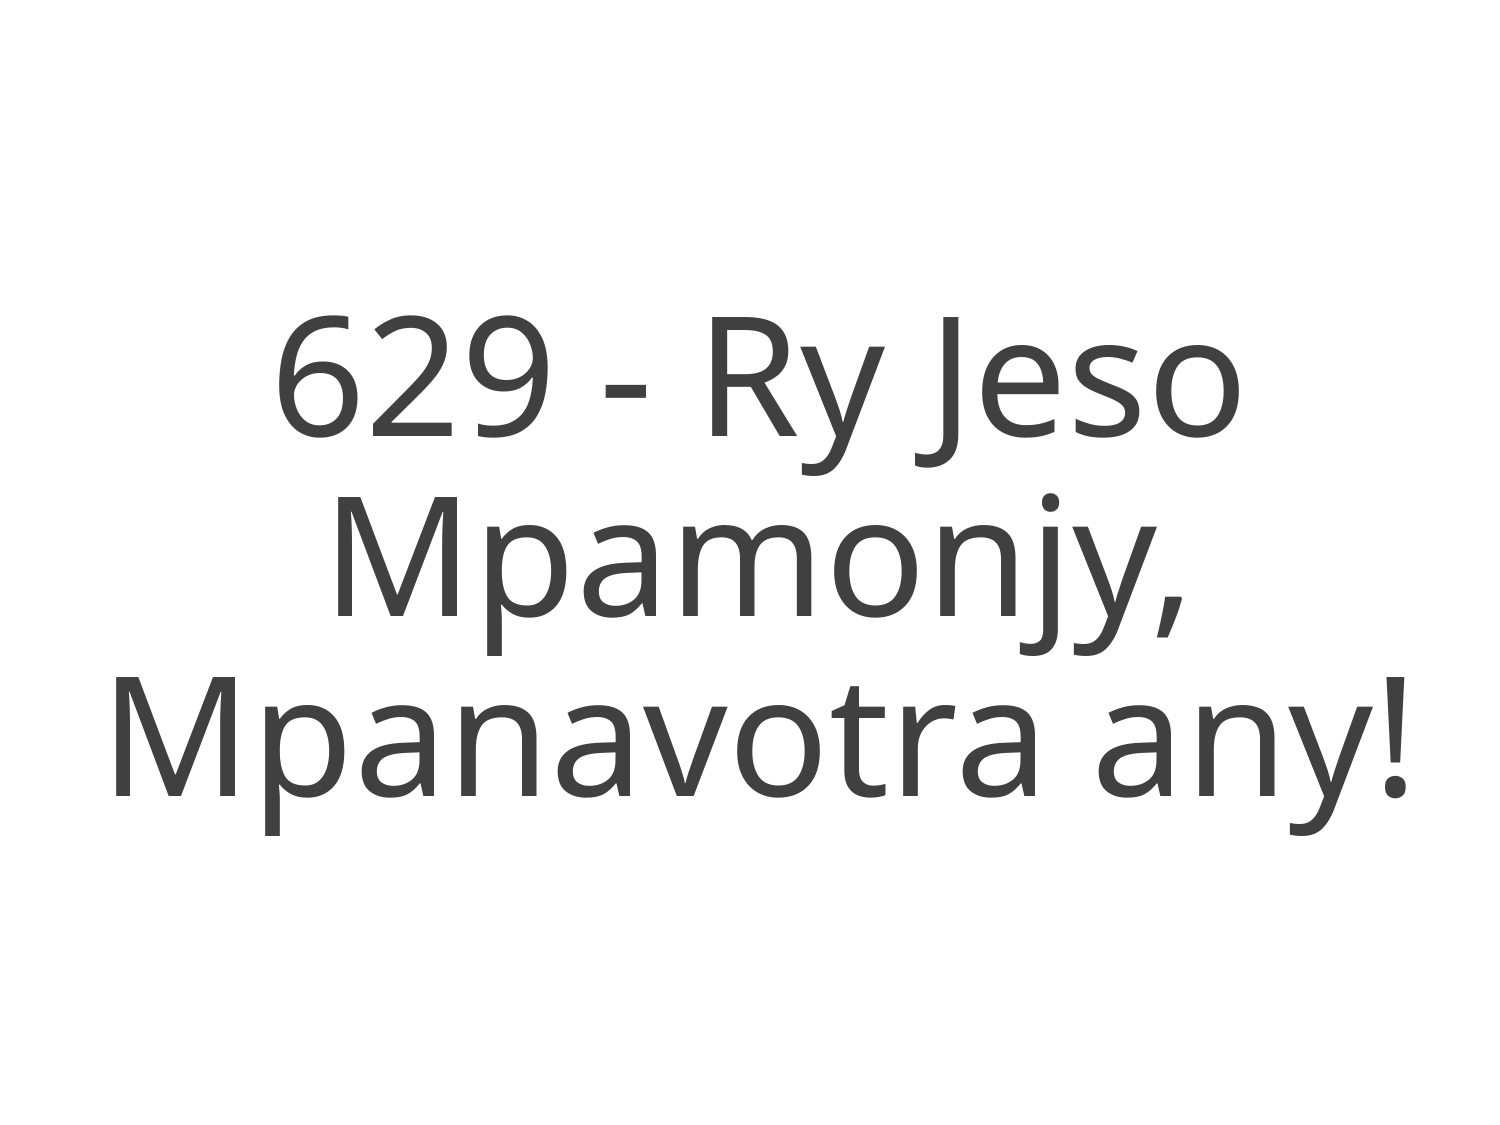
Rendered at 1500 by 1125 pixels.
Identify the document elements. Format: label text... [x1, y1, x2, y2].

title 629 - Ry Jeso Mpamonjy, Mpanavotra any! [0, 453, 1500, 672]
